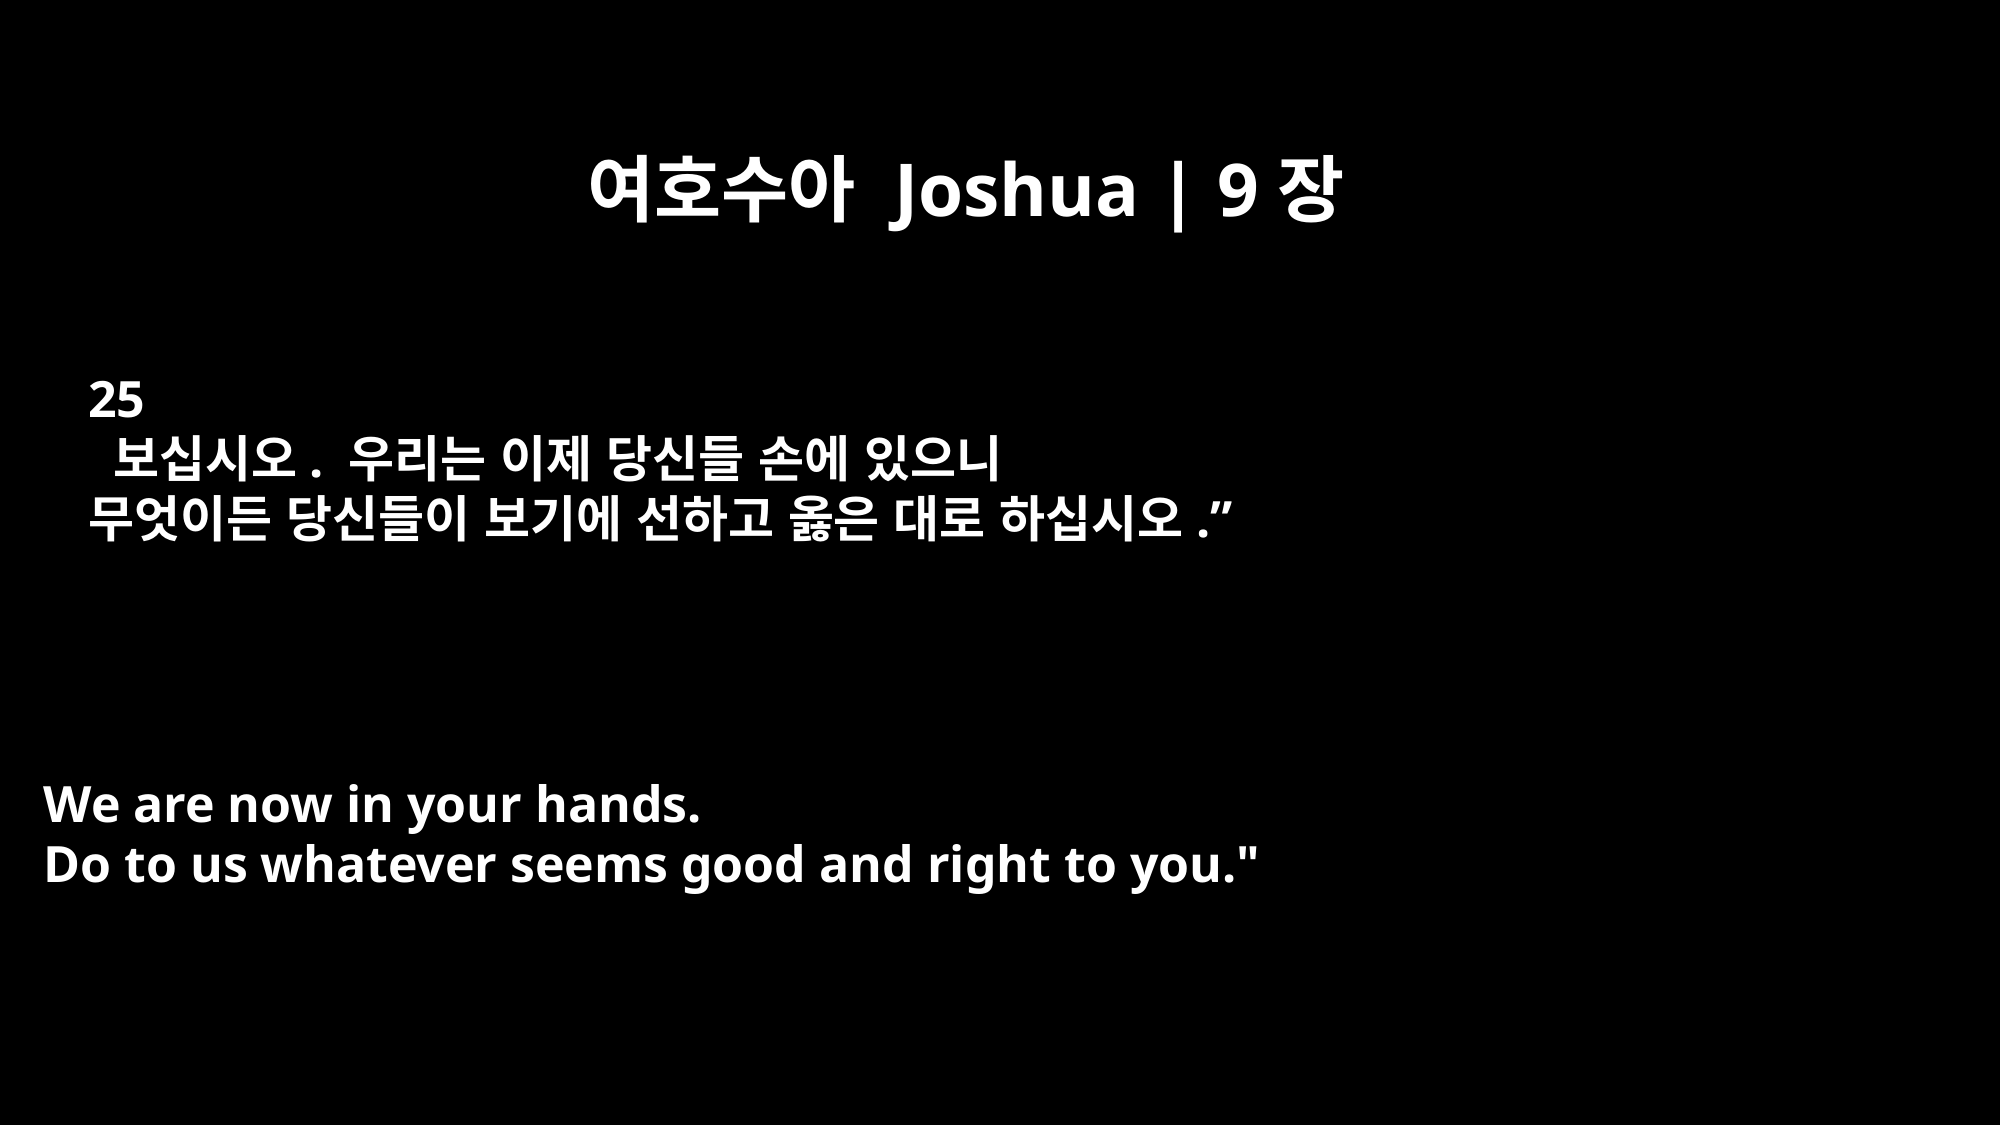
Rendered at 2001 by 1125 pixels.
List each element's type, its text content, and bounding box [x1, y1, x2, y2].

text_box We are now in your hands. Do to us whatever seems good and right to you." [28, 764, 1276, 900]
text_box 여호수아 Joshua | 9장 [572, 136, 1360, 239]
text_box 25 보십시오. 우리는 이제 당신들 손에 있으니 무엇이든 당신들이 보기에 선하고 옳은 대로 하십시오.” [73, 359, 1248, 555]
